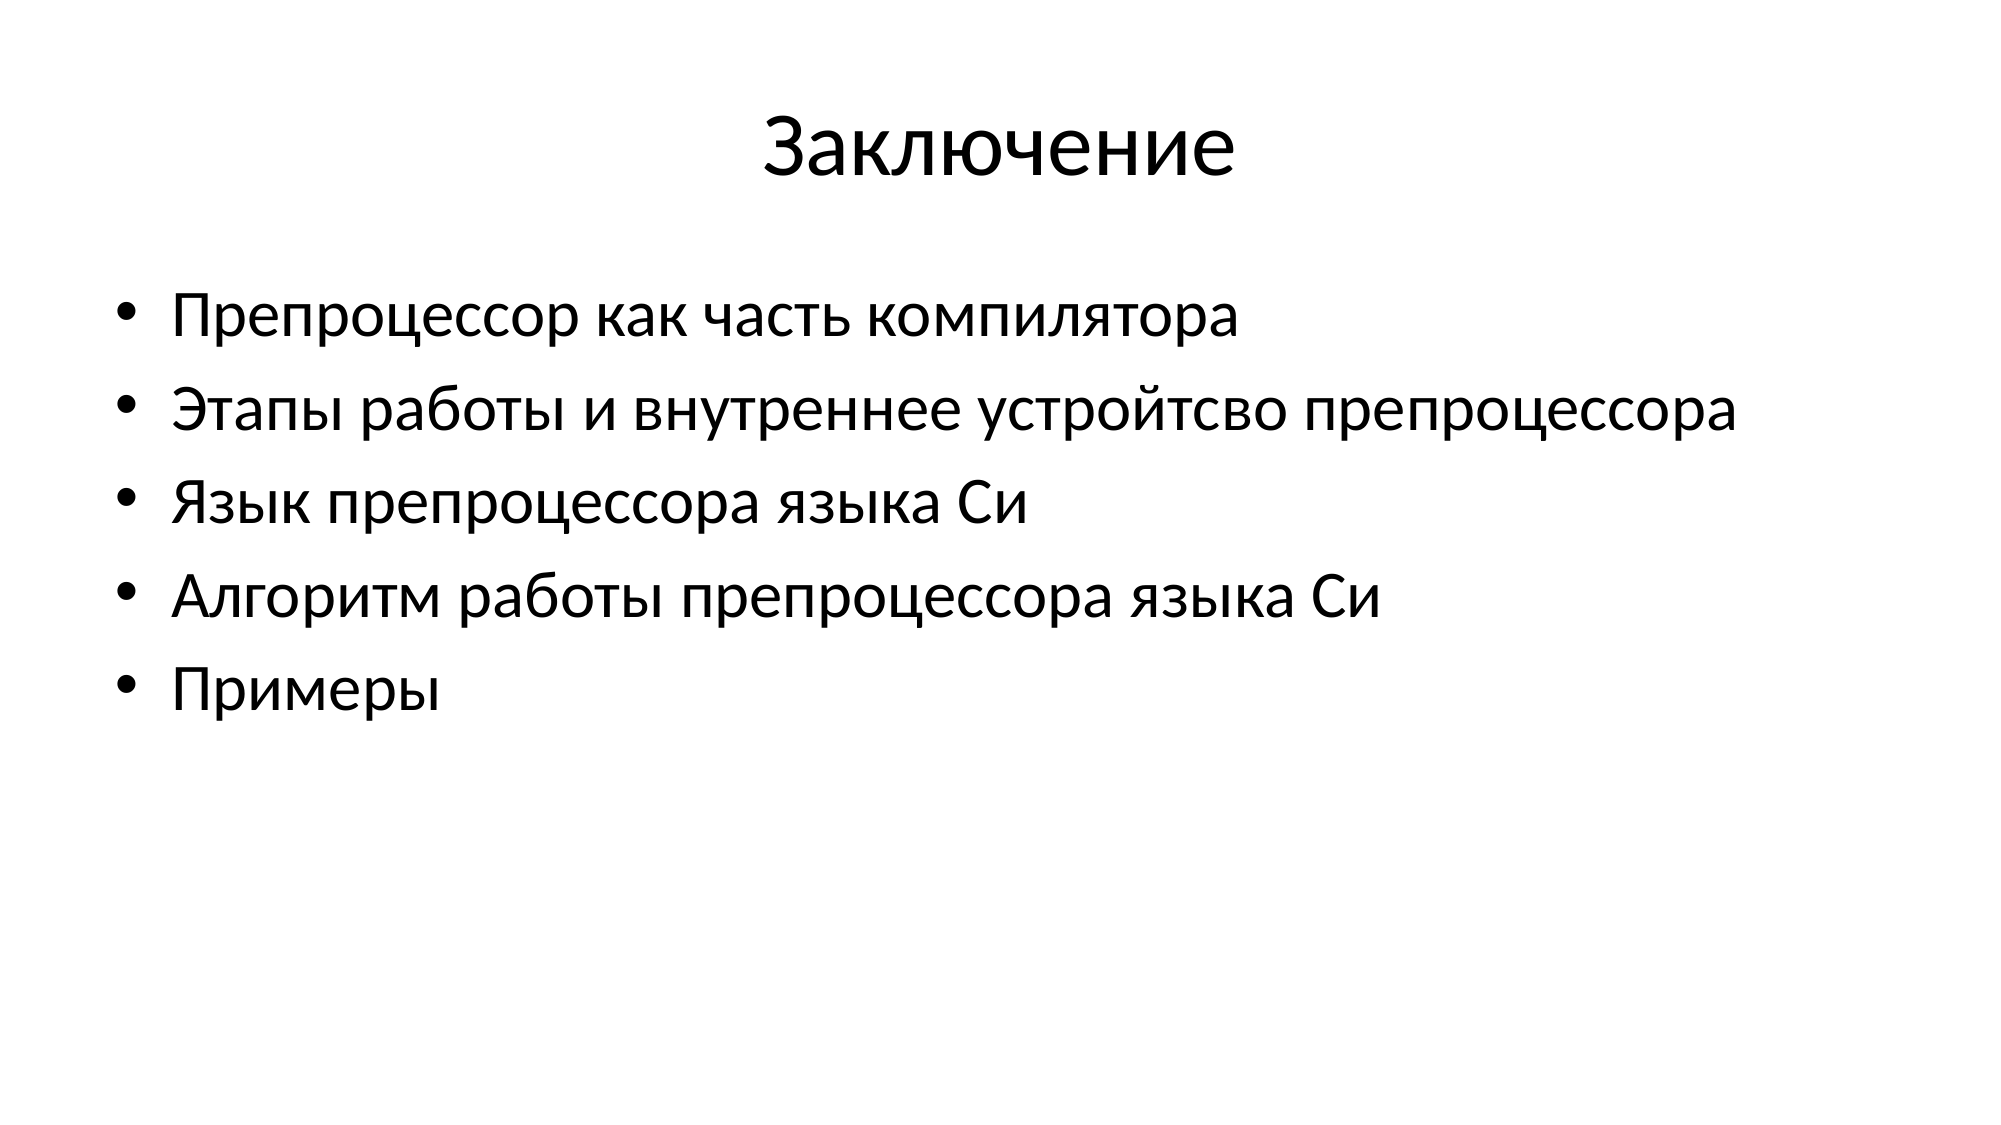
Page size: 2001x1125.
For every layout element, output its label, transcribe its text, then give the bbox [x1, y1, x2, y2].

title Заключение [99, 45, 1900, 233]
list Препроцессор как часть компилятора Этапы работы и внутреннее устройтсво препроцессора Язык препроцессора языка Си Алгоритм работы препроцессора языка Си Примеры [99, 262, 1900, 1005]
